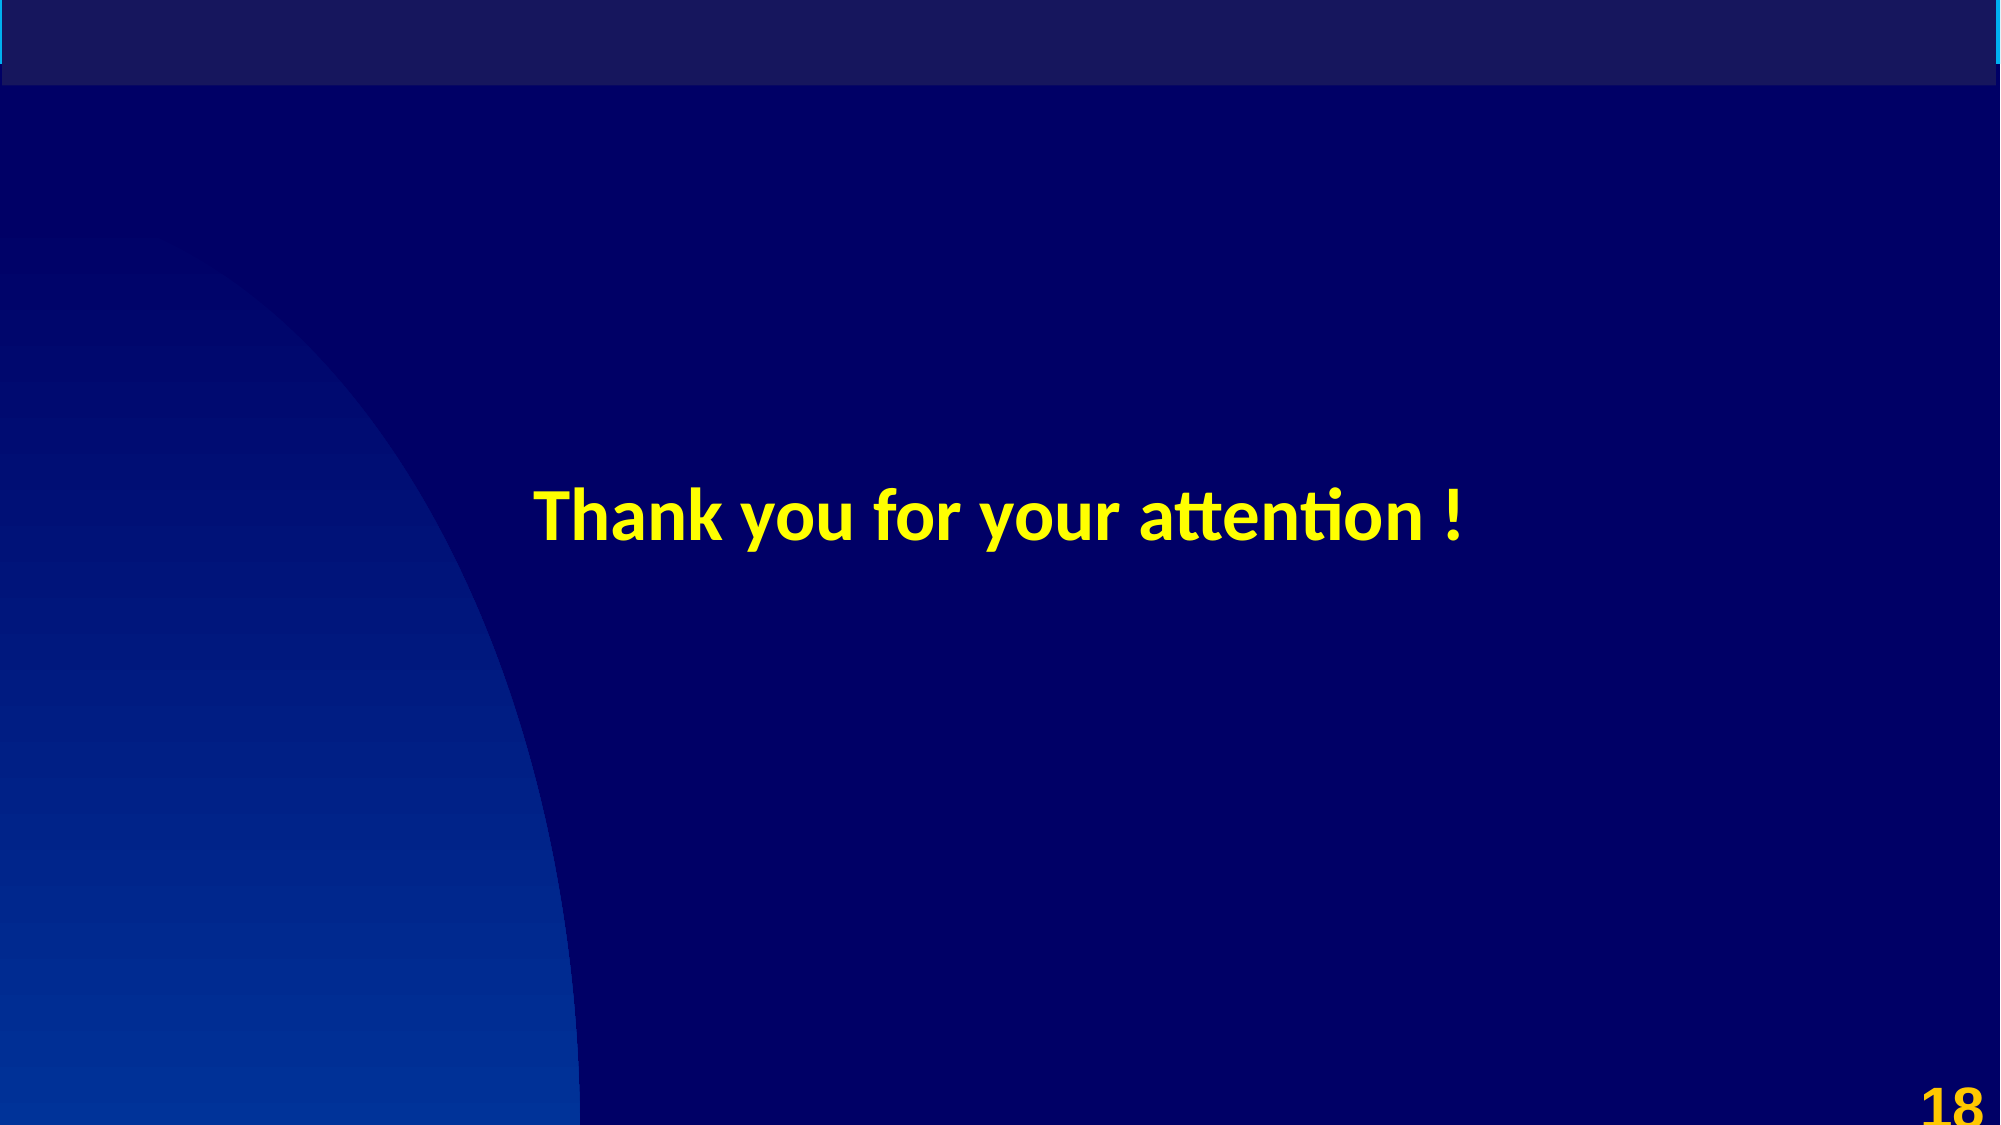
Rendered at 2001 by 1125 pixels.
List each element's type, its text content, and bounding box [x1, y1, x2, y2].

text_box Thank you for your attention ! [0, 458, 2000, 563]
text_box [2, 0, 1996, 86]
slide_number 18 [1877, 1062, 2000, 1125]
